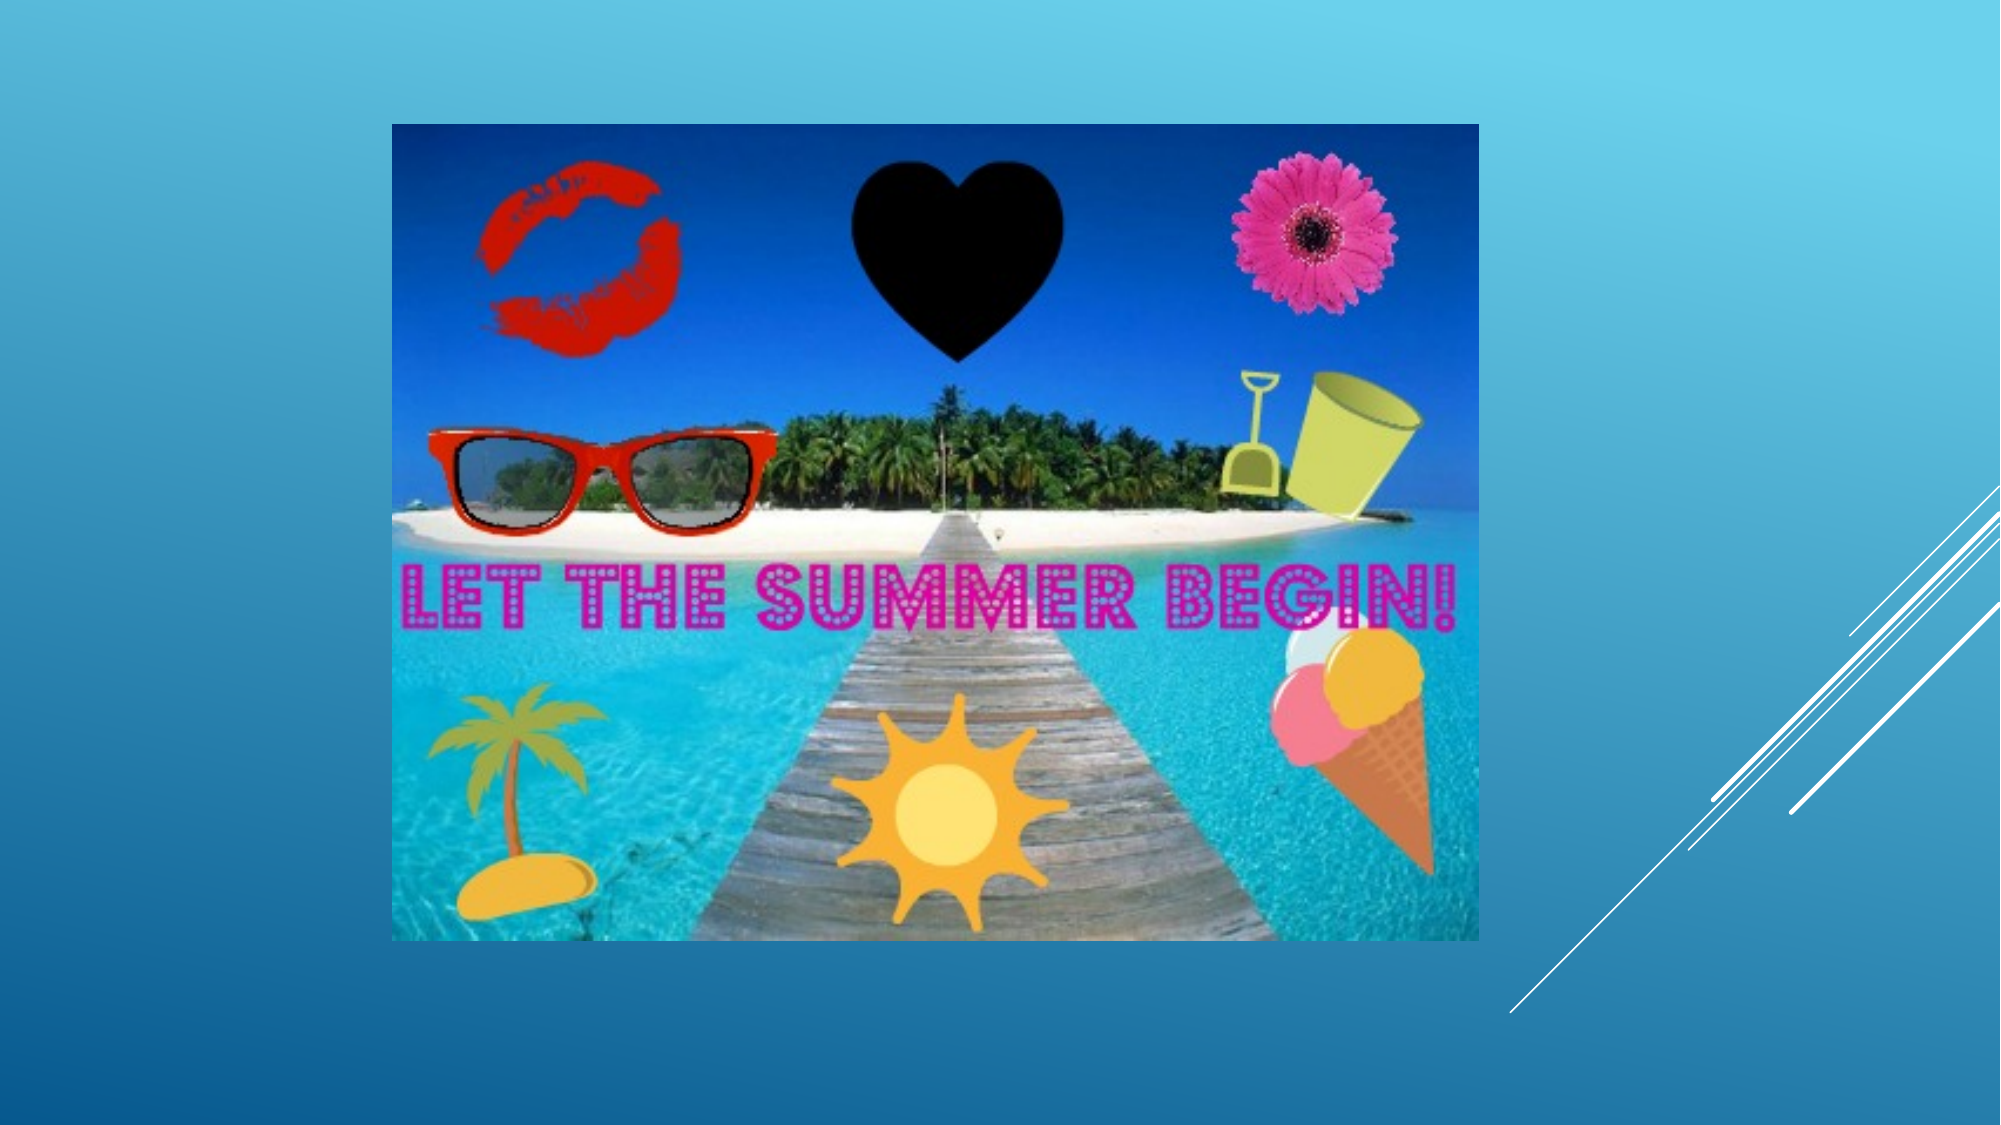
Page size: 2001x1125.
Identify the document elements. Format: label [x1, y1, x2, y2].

list [392, 124, 1479, 941]
